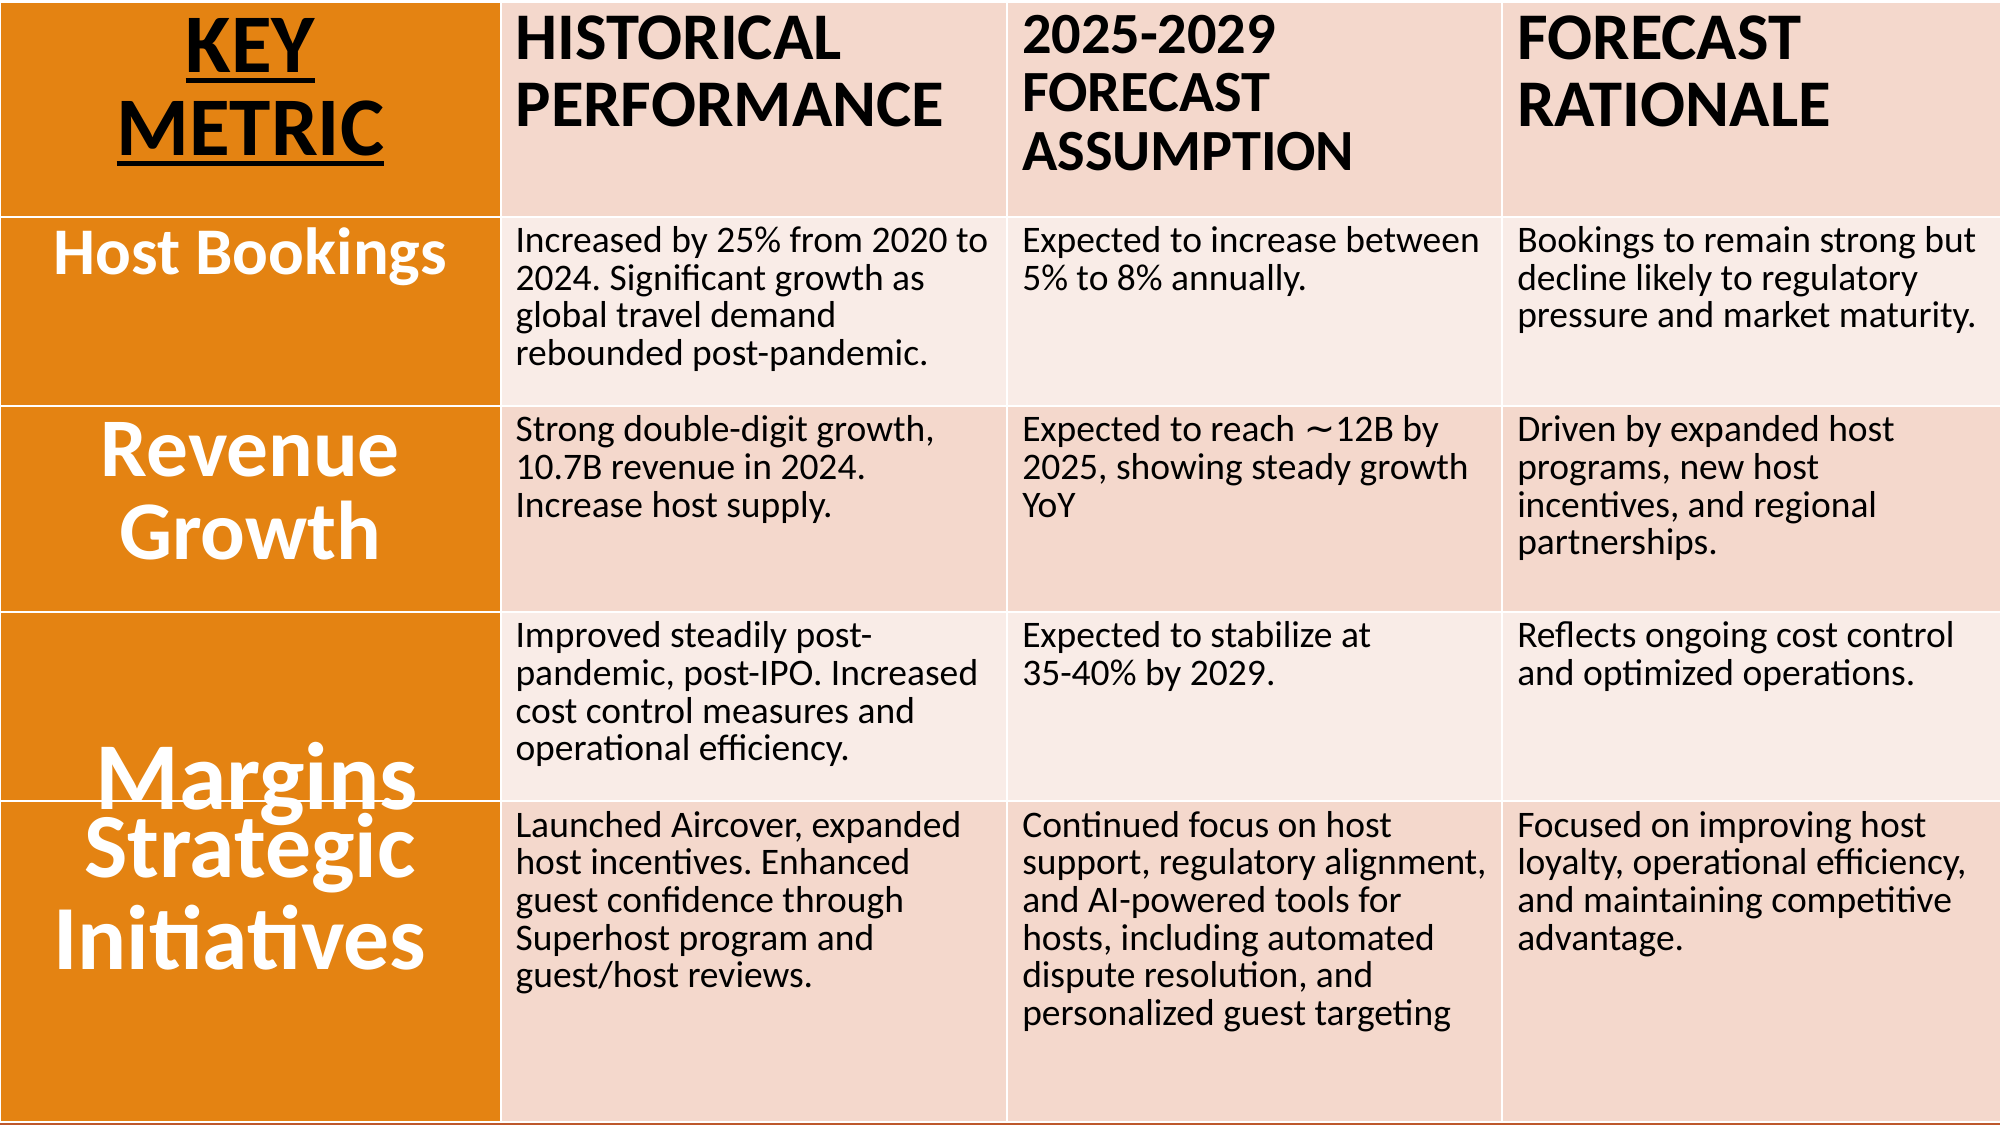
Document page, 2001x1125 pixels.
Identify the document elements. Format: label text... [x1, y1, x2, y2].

table_cell Launched Aircover, expanded host incentives. Enhanced guest confidence through Superhost program and guest/host reviews. [502, 802, 1006, 1121]
table_cell Expected to increase between 5% to 8% annually. [1008, 218, 1501, 405]
table_cell Host Bookings [1, 218, 500, 405]
table_header 2025-2029 FORECAST ASSUMPTION [1008, 3, 1501, 216]
text_box Margins [80, 706, 466, 837]
table_cell Driven by expanded host programs, new host incentives, and regional partnerships. [1503, 407, 2000, 611]
table_cell Reflects ongoing cost control and optimized operations. [1503, 613, 2000, 800]
table_cell Revenue Growth [1, 407, 500, 611]
table_header HISTORICAL PERFORMANCE [502, 3, 1006, 216]
table_header FORECAST RATIONALE [1503, 3, 2000, 216]
table_cell Expected to reach ∼12B by 2025, showing steady growth YoY [1008, 407, 1501, 611]
table_cell Strong double-digit growth, 10.7B revenue in 2024. Increase host supply. [502, 407, 1006, 611]
table_cell Strategic Initiatives [1, 802, 500, 1121]
table_cell Increased by 25% from 2020 to 2024. Significant growth as global travel demand rebounded post-pandemic. [502, 218, 1006, 405]
table_cell [1, 613, 500, 800]
table_cell Focused on improving host loyalty, operational efficiency, and maintaining competitive advantage. [1503, 802, 2000, 1121]
table_header KEY METRIC [1, 3, 500, 216]
table_cell Improved steadily post-pandemic, post-IPO. Increased cost control measures and operational efficiency. [502, 613, 1006, 800]
table_cell Expected to stabilize at 35-40% by 2029. [1008, 613, 1501, 800]
table_cell Bookings to remain strong but decline likely to regulatory pressure and market maturity. [1503, 218, 2000, 405]
table_cell Continued focus on host support, regulatory alignment, and AI-powered tools for hosts, including automated dispute resolution, and personalized guest targeting [1008, 802, 1501, 1121]
